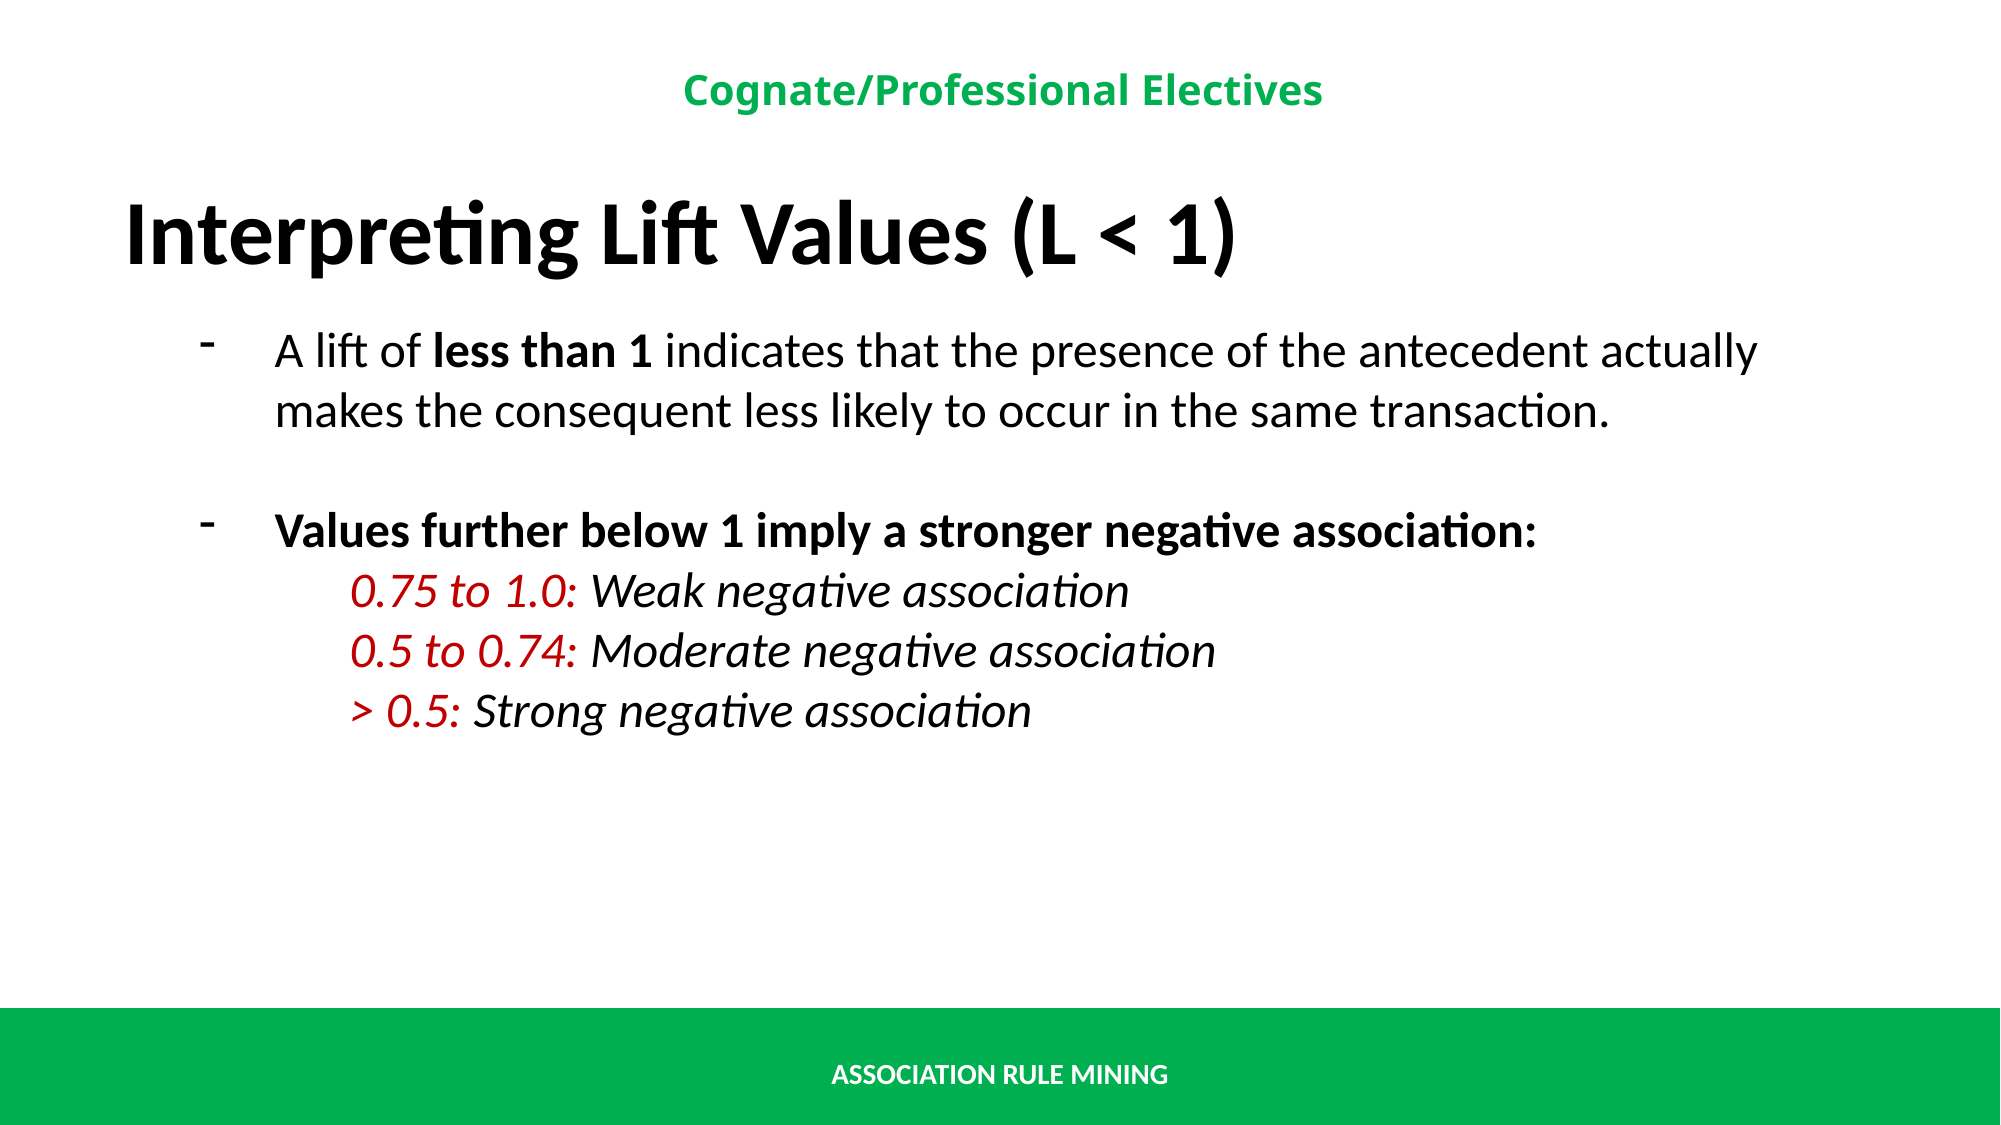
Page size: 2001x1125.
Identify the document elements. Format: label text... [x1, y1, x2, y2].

text_box Interpreting Lift Values (L < 1) A lift of less than 1 indicates that the presence of the antecedent actually makes the consequent less likely to occur in the same transaction. Values further below 1 imply a stronger negative association: 0.75 to 1.0: Weak negative association 0.5 to 0.74: Moderate negative association > 0.5: Strong negative association [109, 165, 1875, 745]
